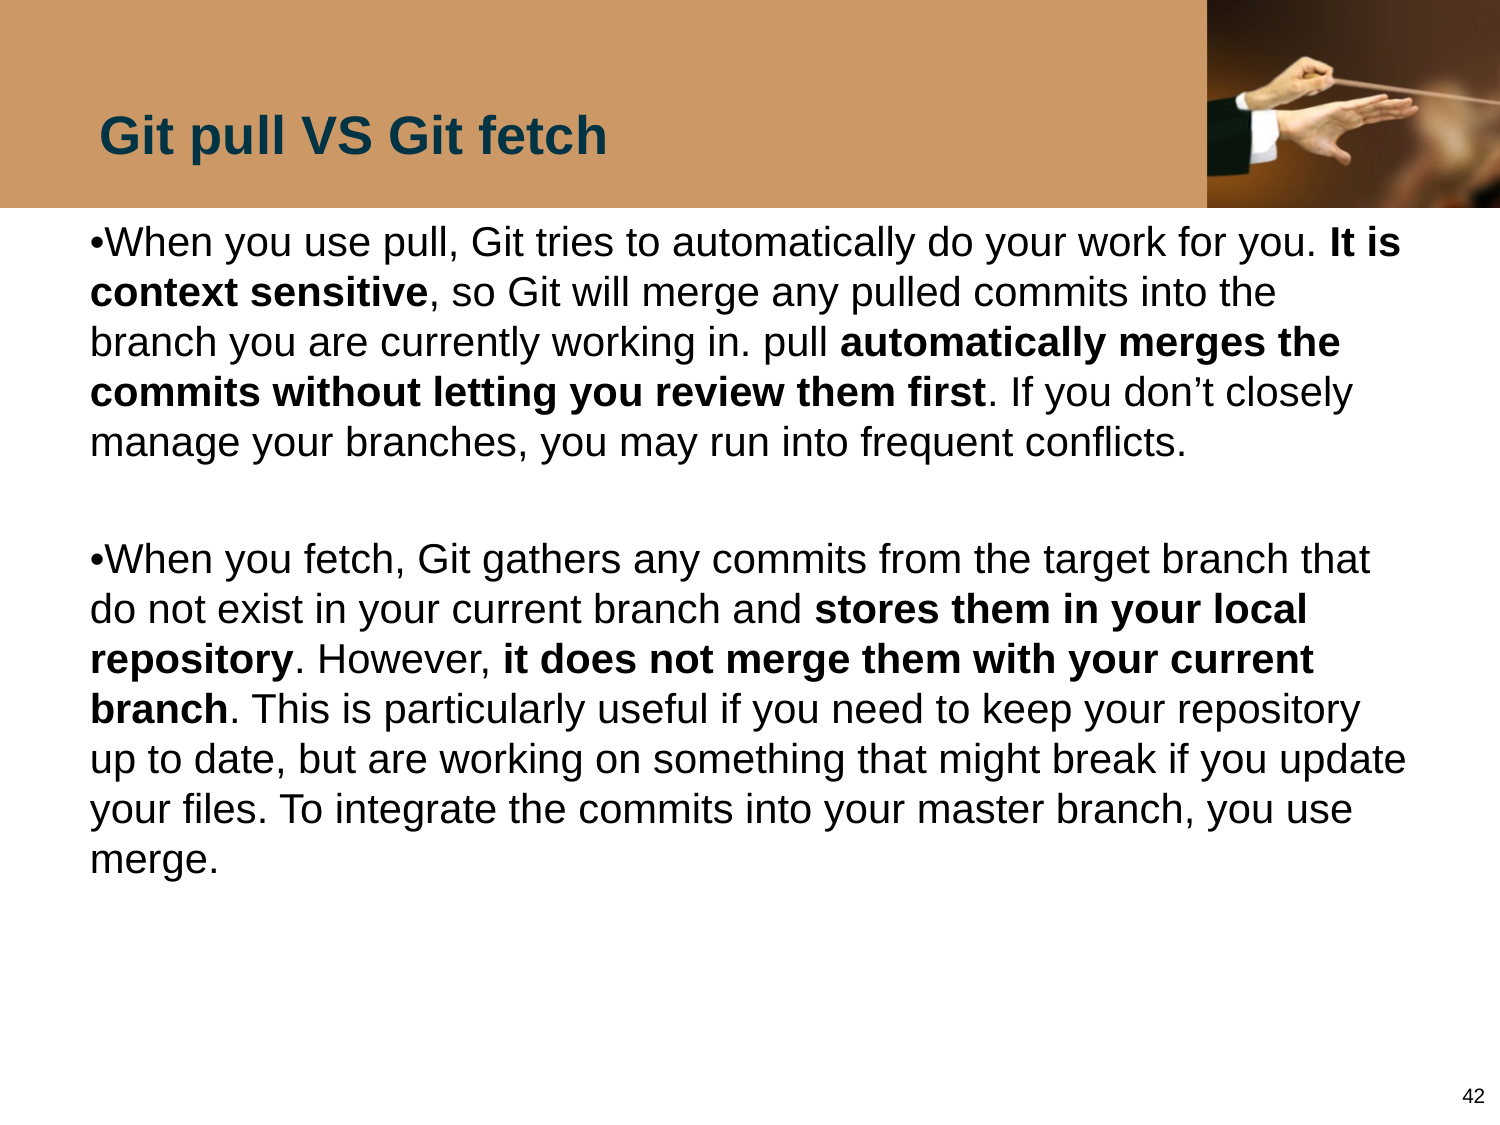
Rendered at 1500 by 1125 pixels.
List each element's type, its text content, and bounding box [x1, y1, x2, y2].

picture [1208, 0, 1500, 208]
list •When you use pull, Git tries to automatically do your work for you. It is context sensitive, so Git will merge any pulled commits into the branch you are currently working in. pull automatically merges the commits without letting you review them first. If you don’t closely manage your branches, you may run into frequent conflicts. •When you fetch, Git gathers any commits from the target branch that do not exist in your current branch and stores them in your local repository. However, it does not merge them with your current branch. This is particularly useful if you need to keep your repository up to date, but are working on something that might break if you update your files. To integrate the commits into your master branch, you use merge. [74, 207, 1426, 951]
slide_number 42 [1221, 1070, 1500, 1116]
title Git pull VS Git fetch [74, 29, 1426, 173]
